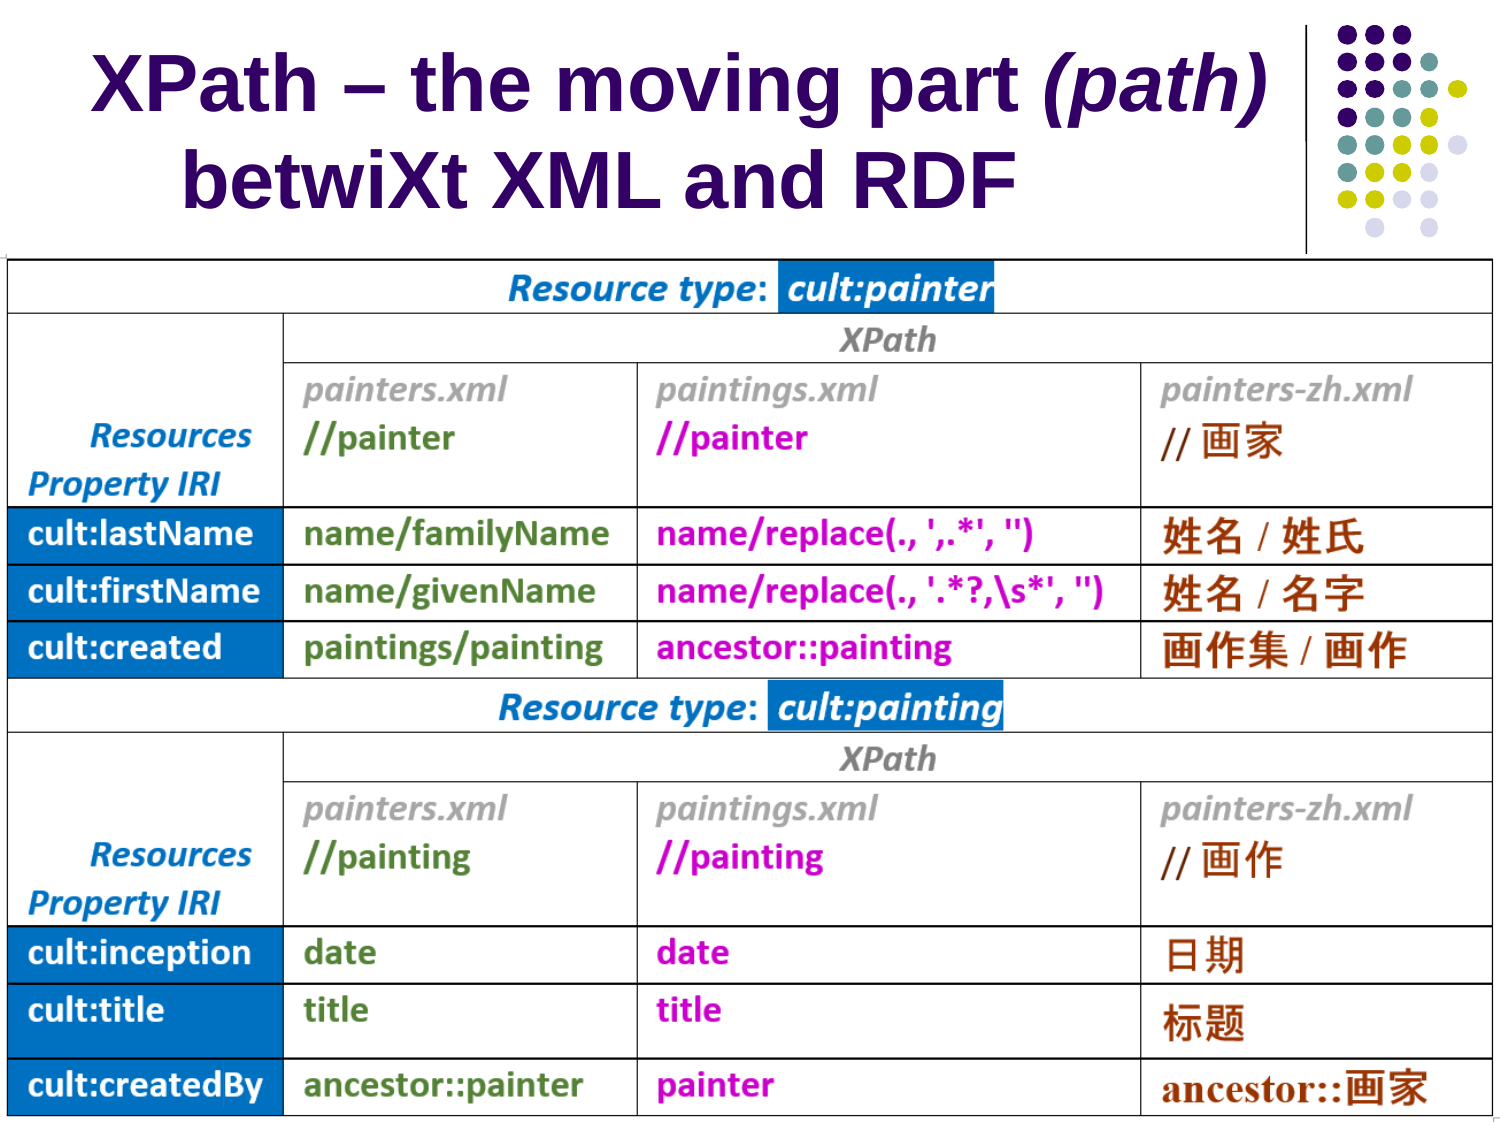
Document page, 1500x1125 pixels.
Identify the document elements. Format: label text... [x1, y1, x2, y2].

picture [0, 254, 1500, 1122]
title XPath – the moving part (path) betwiXt XML and RDF [75, 20, 1313, 233]
